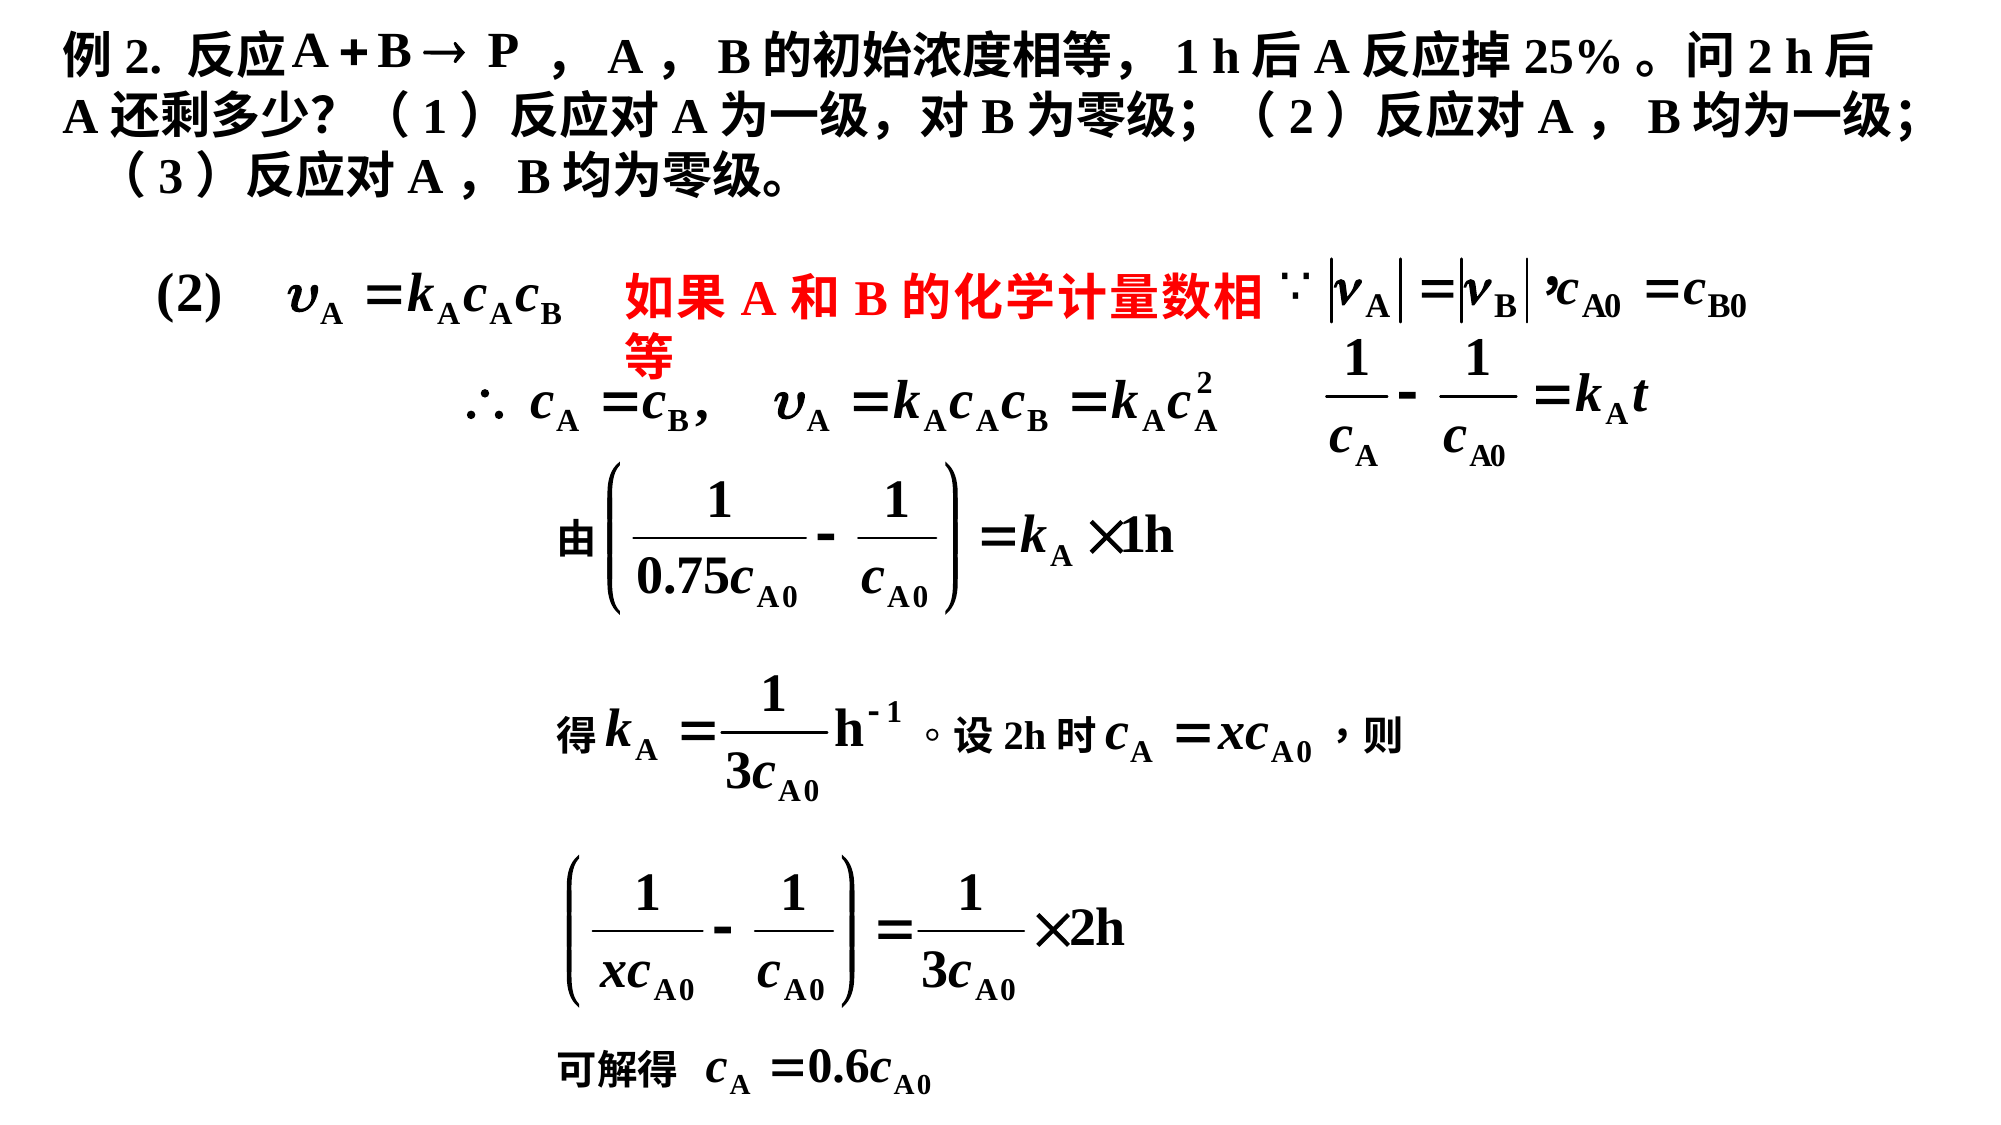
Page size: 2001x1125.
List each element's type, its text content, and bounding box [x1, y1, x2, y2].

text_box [1317, 334, 1659, 480]
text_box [282, 20, 530, 80]
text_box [556, 440, 1428, 1110]
text_box 例2. 反应 ，A，B的初始浓度相等，1 h后A反应掉25%。问2 h后A还剩多少？（1）反应对A为一级，对B为零级；（2）反应对A，B均为一级； （3）反应对A，B均为零级。 [47, 16, 1937, 211]
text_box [461, 358, 1227, 441]
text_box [149, 251, 571, 334]
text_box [1277, 244, 1757, 334]
text_box 如果A和B的化学计量数相等 [610, 258, 1278, 394]
